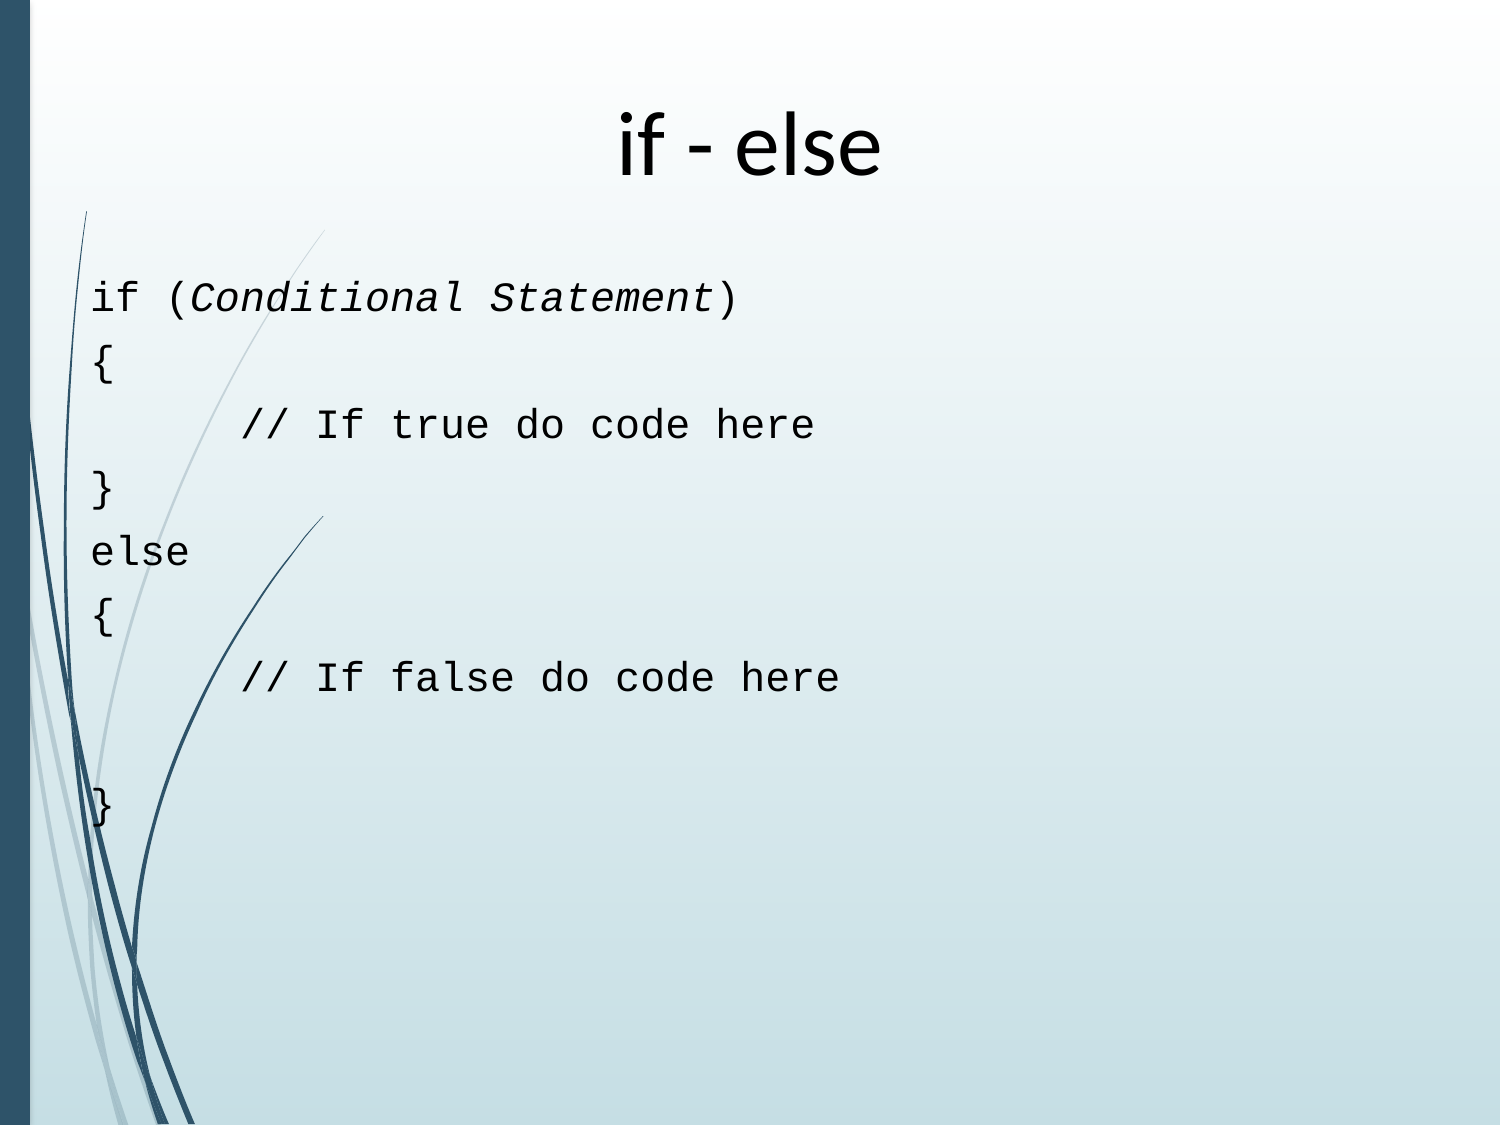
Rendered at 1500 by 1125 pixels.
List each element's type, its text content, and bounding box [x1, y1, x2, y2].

title if - else [75, 45, 1425, 233]
list if (Conditional Statement) { // If true do code here } else { // If false do code here } [75, 262, 1350, 788]
